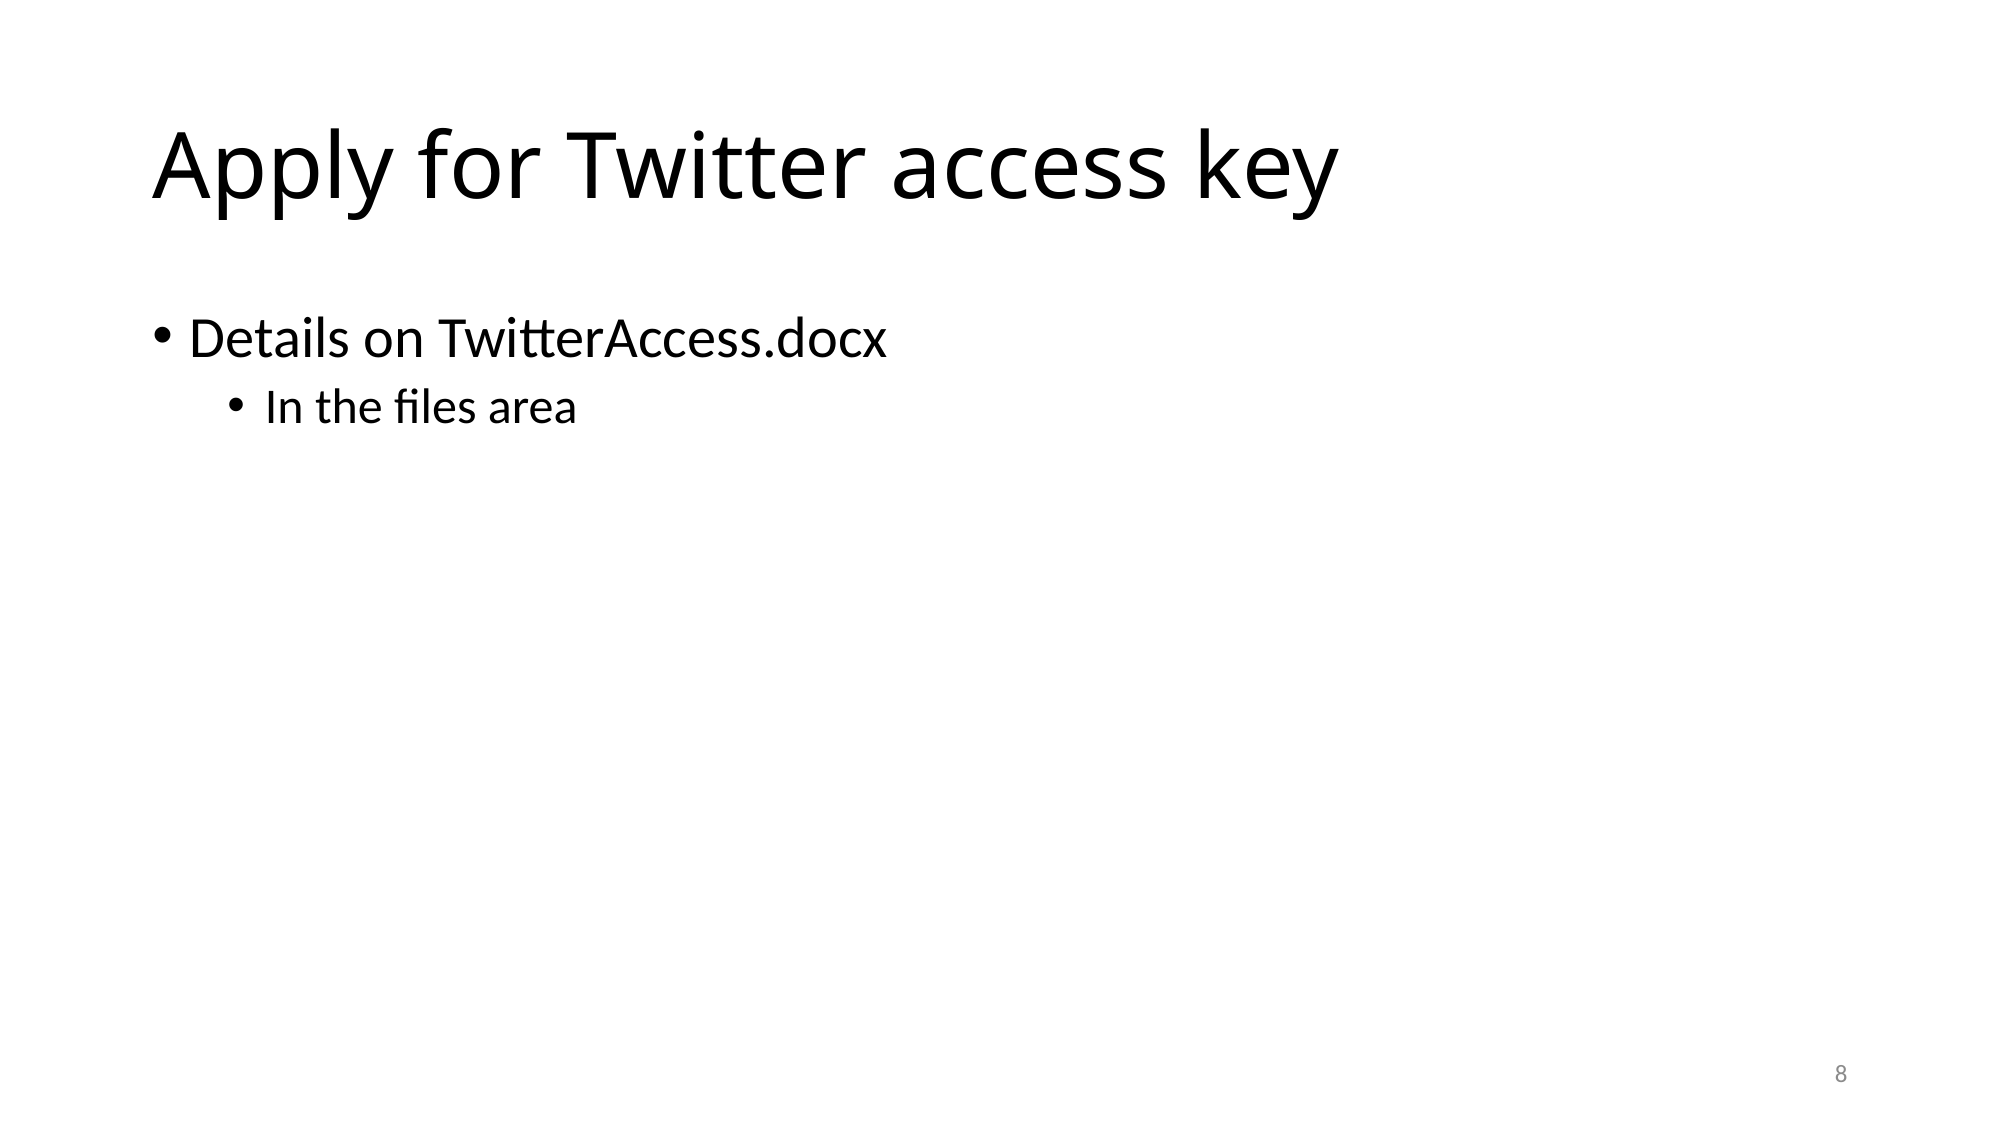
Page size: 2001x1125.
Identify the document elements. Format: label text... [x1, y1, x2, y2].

title Apply for Twitter access key [137, 59, 1863, 278]
slide_number 8 [1412, 1042, 1863, 1103]
list Details on TwitterAccess.docx In the files area [137, 299, 1863, 1014]
